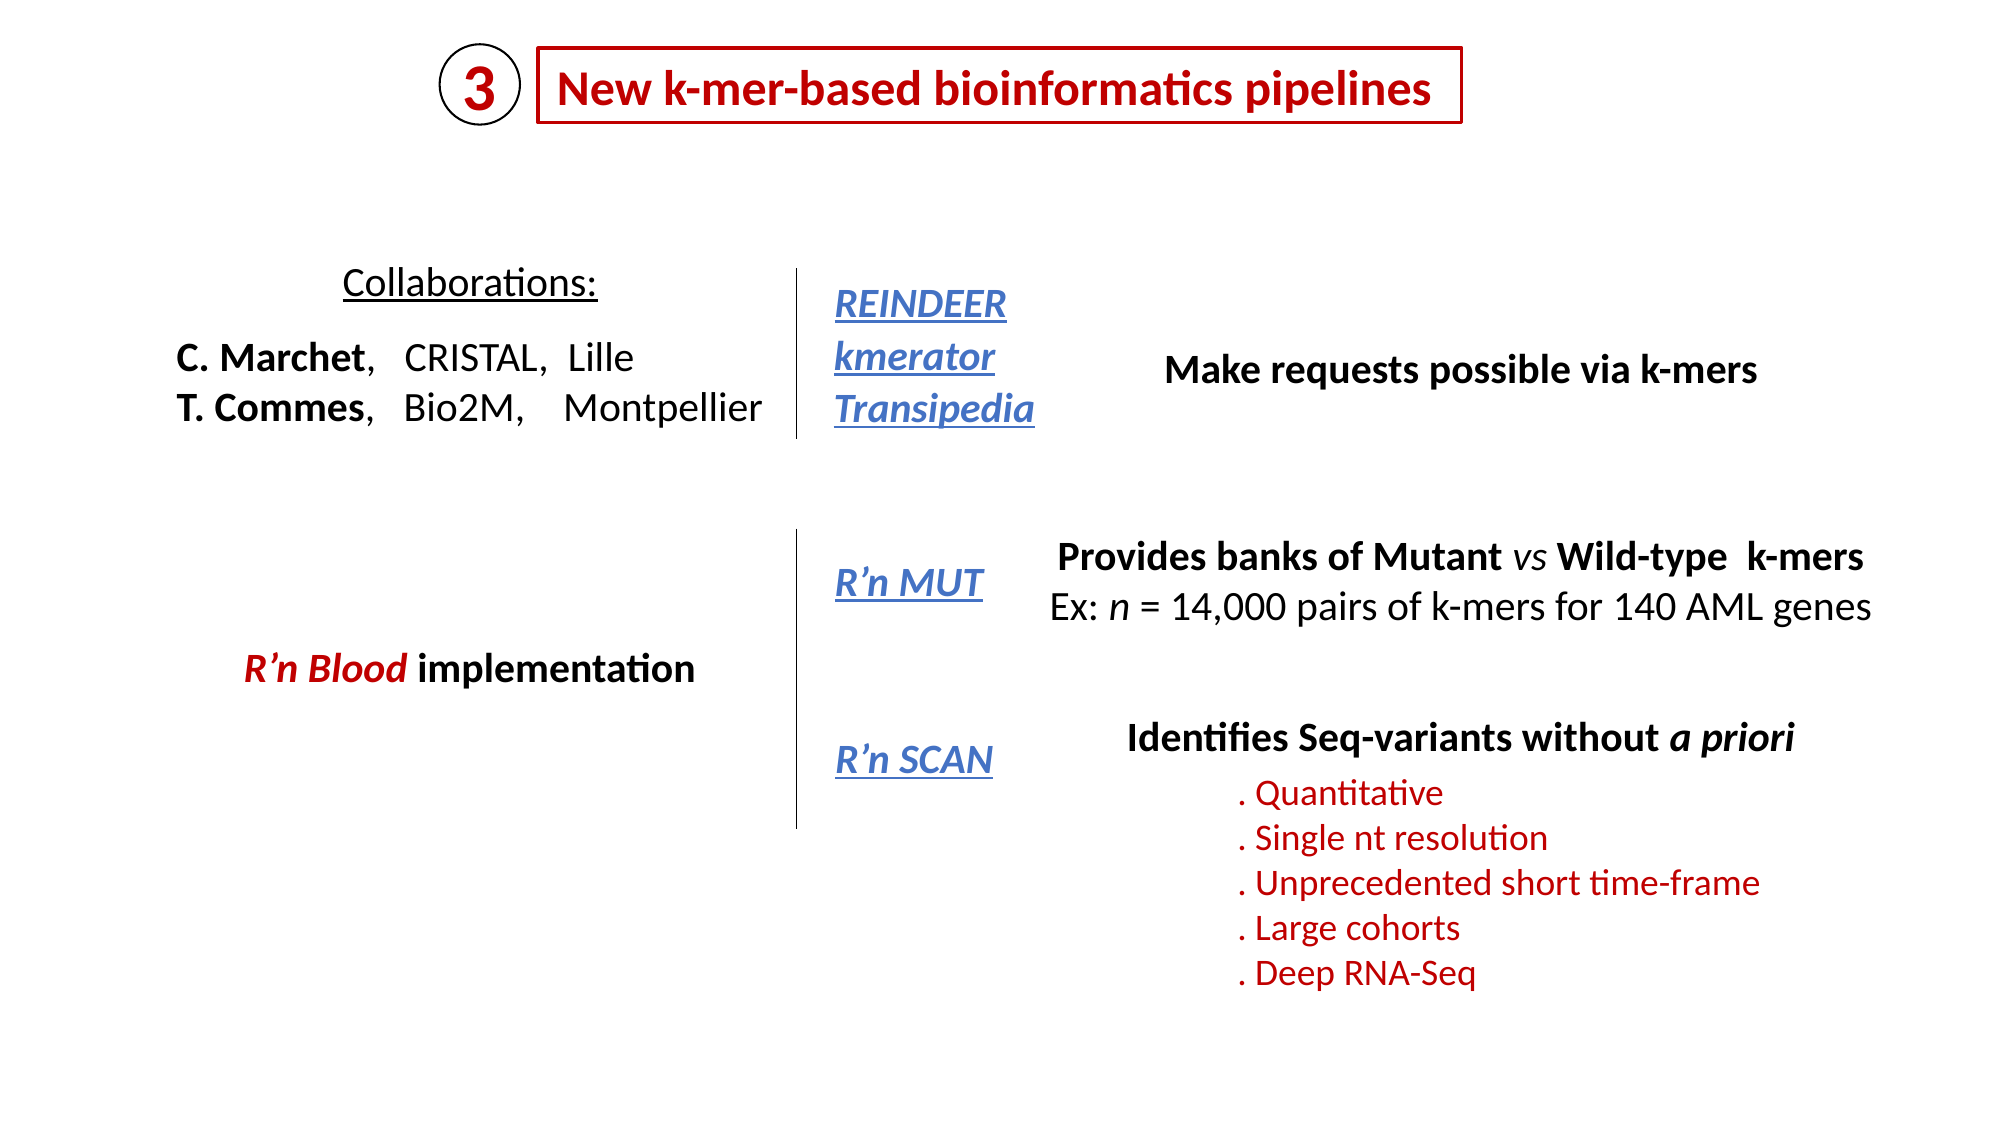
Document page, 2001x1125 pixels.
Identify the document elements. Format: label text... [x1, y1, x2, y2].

text_box kmerator [819, 321, 1011, 386]
text_box Make requests possible via k-mers [1149, 334, 1773, 399]
text_box Identifies Seq-variants without a priori [1112, 702, 1810, 768]
text_box R’n MUT [820, 547, 999, 612]
text_box Transipedia [818, 373, 1050, 439]
text_box R’n SCAN [820, 724, 1009, 790]
text_box R’n Blood implementation [229, 633, 711, 699]
text_box Provides banks of Mutant vs Wild-type k-mers Ex: n = 14,000 pairs of k-mers for 140 AML genes [1034, 521, 1888, 637]
text_box New k-mer-based bioinformatics pipelines [538, 48, 1462, 123]
text_box . Quantitative . Single nt resolution . Unprecedented short time-frame . Large cohorts . Deep RNA-Seq [1222, 760, 1777, 1001]
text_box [439, 36, 520, 133]
text_box REINDEER [819, 268, 1023, 334]
text_box Collaborations: C. Marchet, CRISTAL, Lille T. Commes, Bio2M, Montpellier [161, 247, 779, 438]
